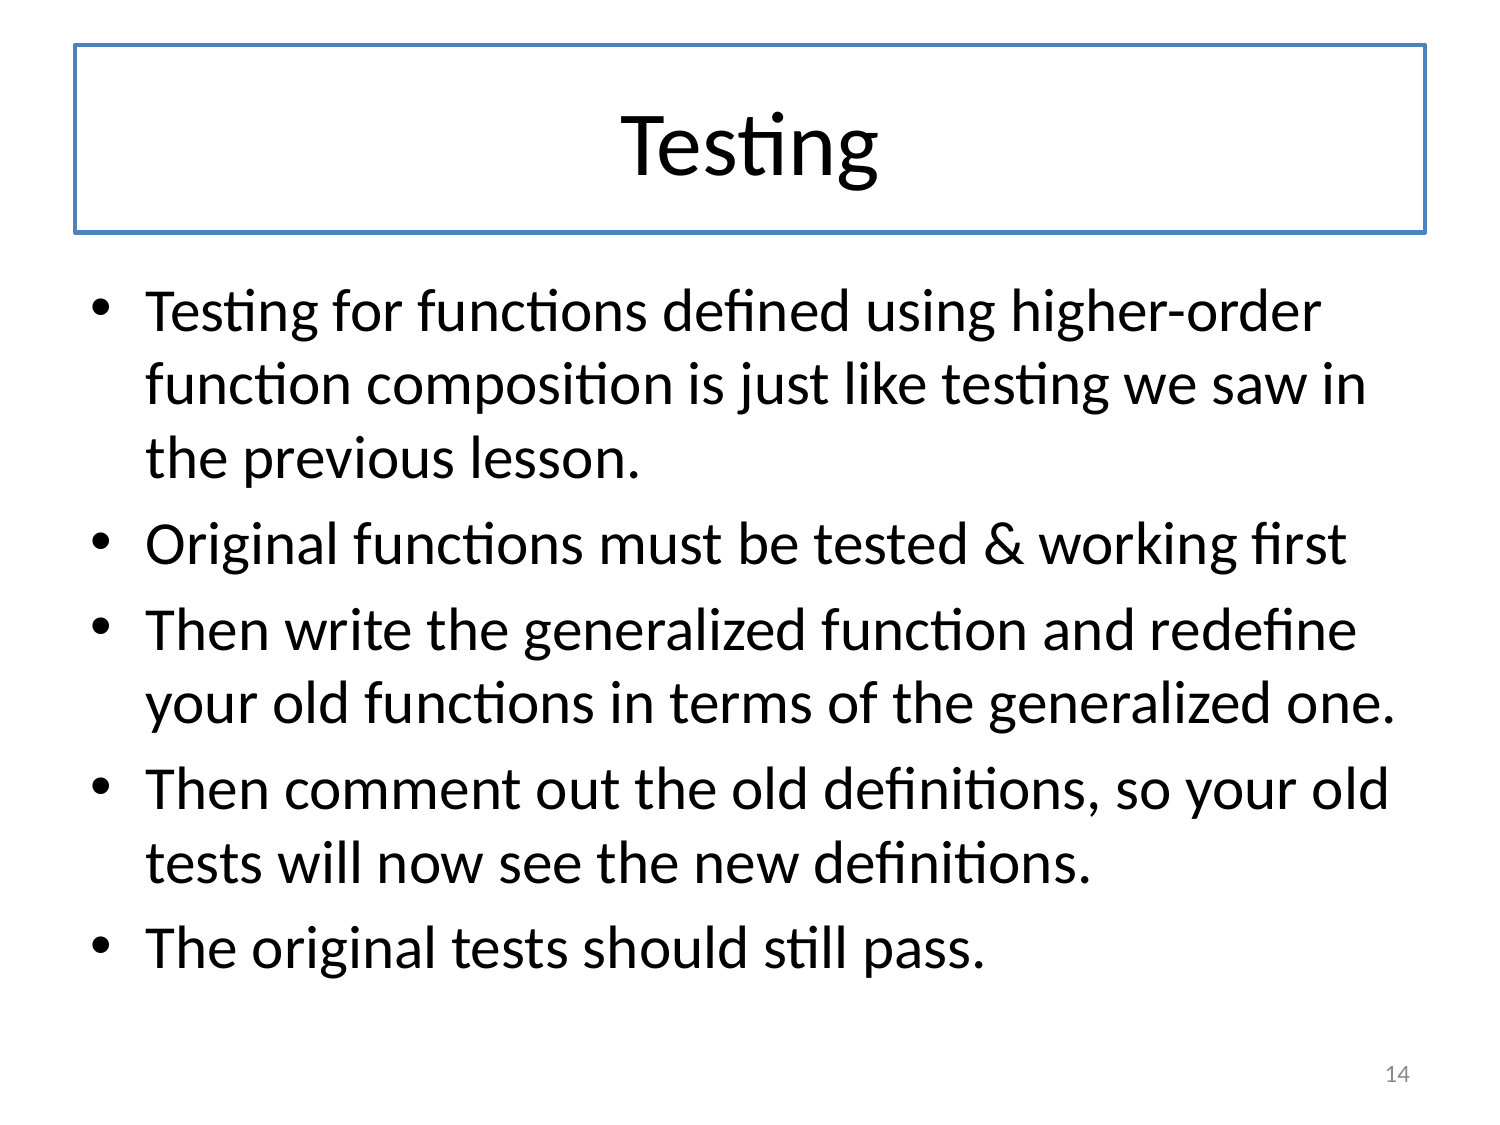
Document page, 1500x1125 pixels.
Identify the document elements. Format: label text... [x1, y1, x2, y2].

slide_number 14 [1074, 1042, 1425, 1103]
list Testing for functions defined using higher-order function composition is just like testing we saw in the previous lesson. Original functions must be tested & working first Then write the generalized function and redefine your old functions in terms of the generalized one. Then comment out the old definitions, so your old tests will now see the new definitions. The original tests should still pass. [75, 262, 1425, 1005]
title Testing [73, 43, 1427, 235]
